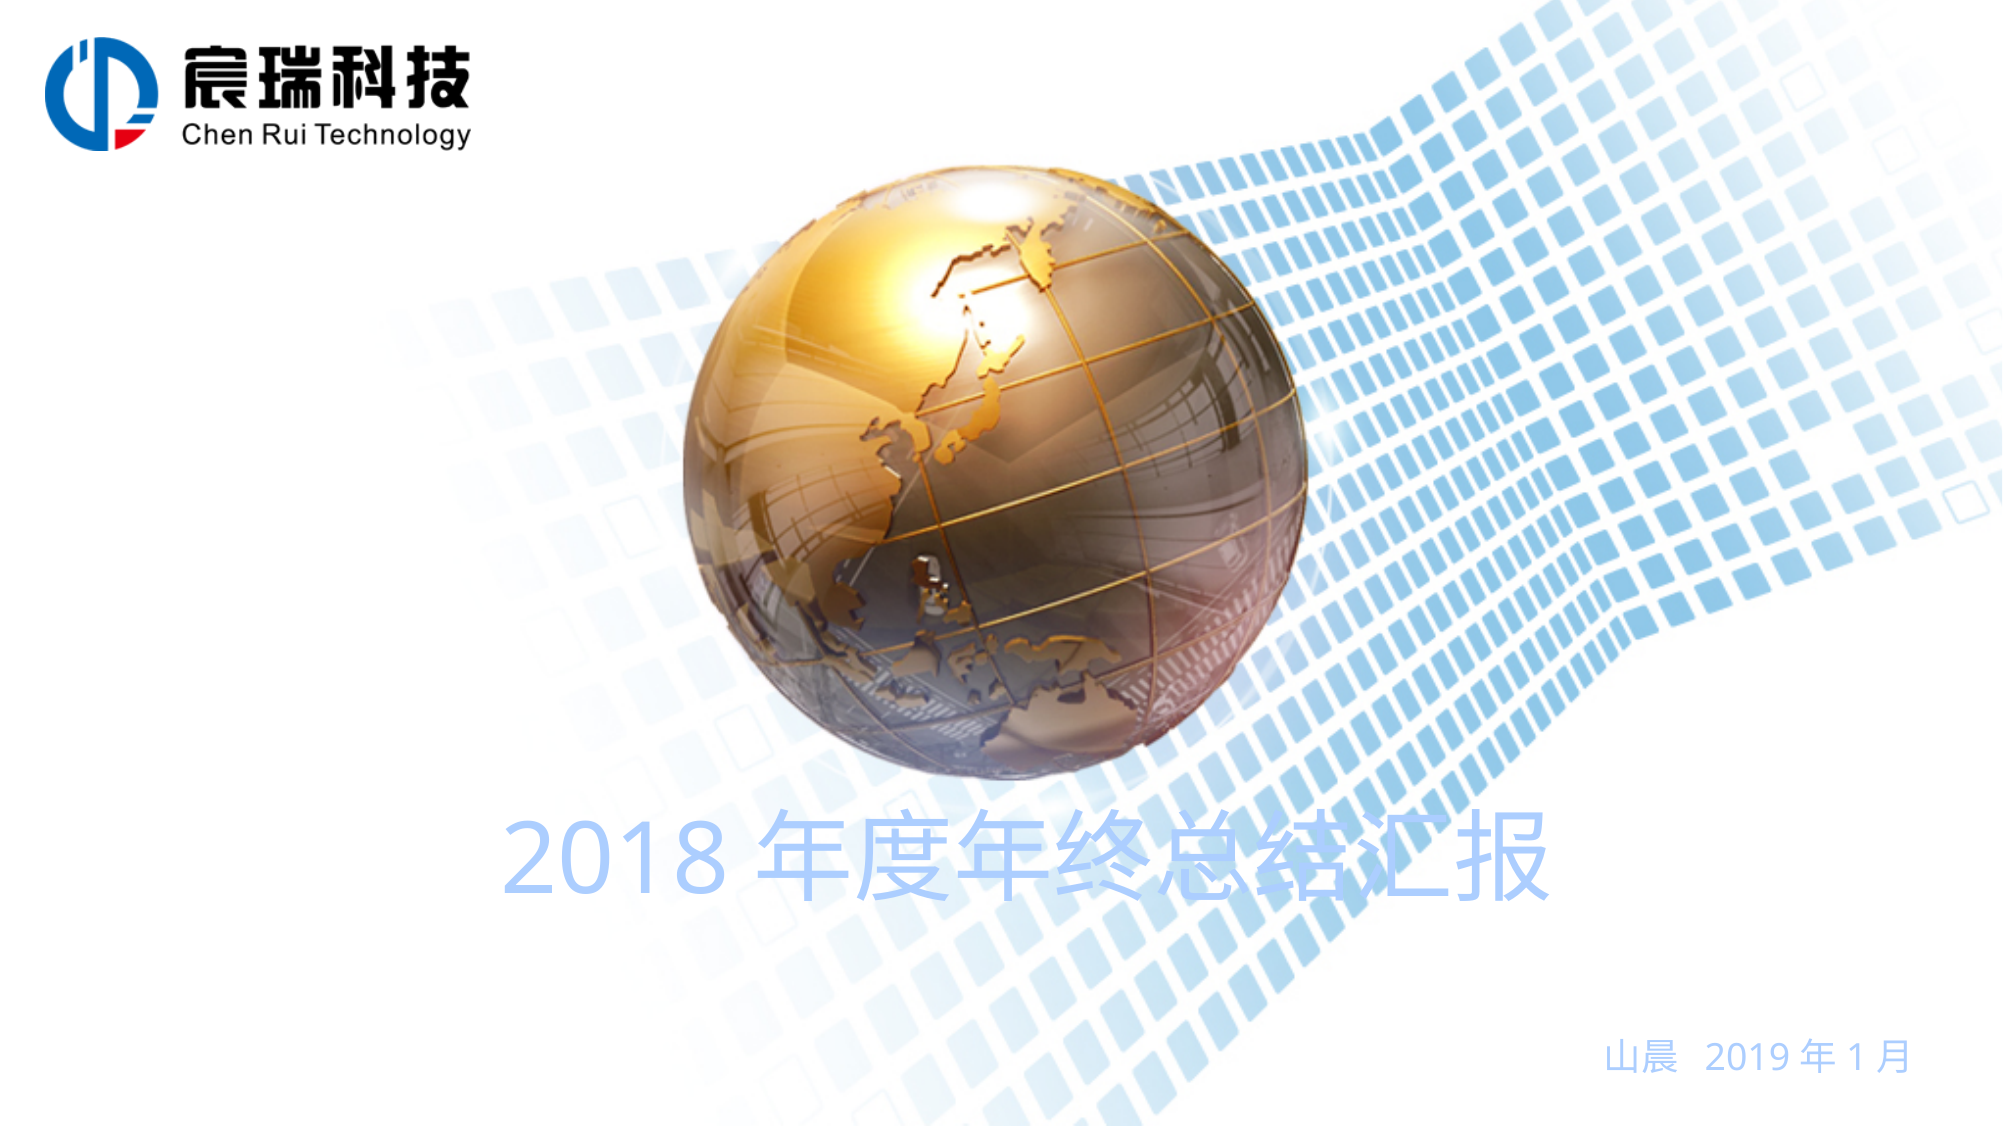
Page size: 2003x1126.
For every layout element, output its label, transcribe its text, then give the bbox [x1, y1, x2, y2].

picture [0, 0, 2003, 1126]
title 2018年度年终总结汇报 [78, 799, 1977, 987]
text_box 山晨 2019年1月 [1588, 1025, 1929, 1085]
